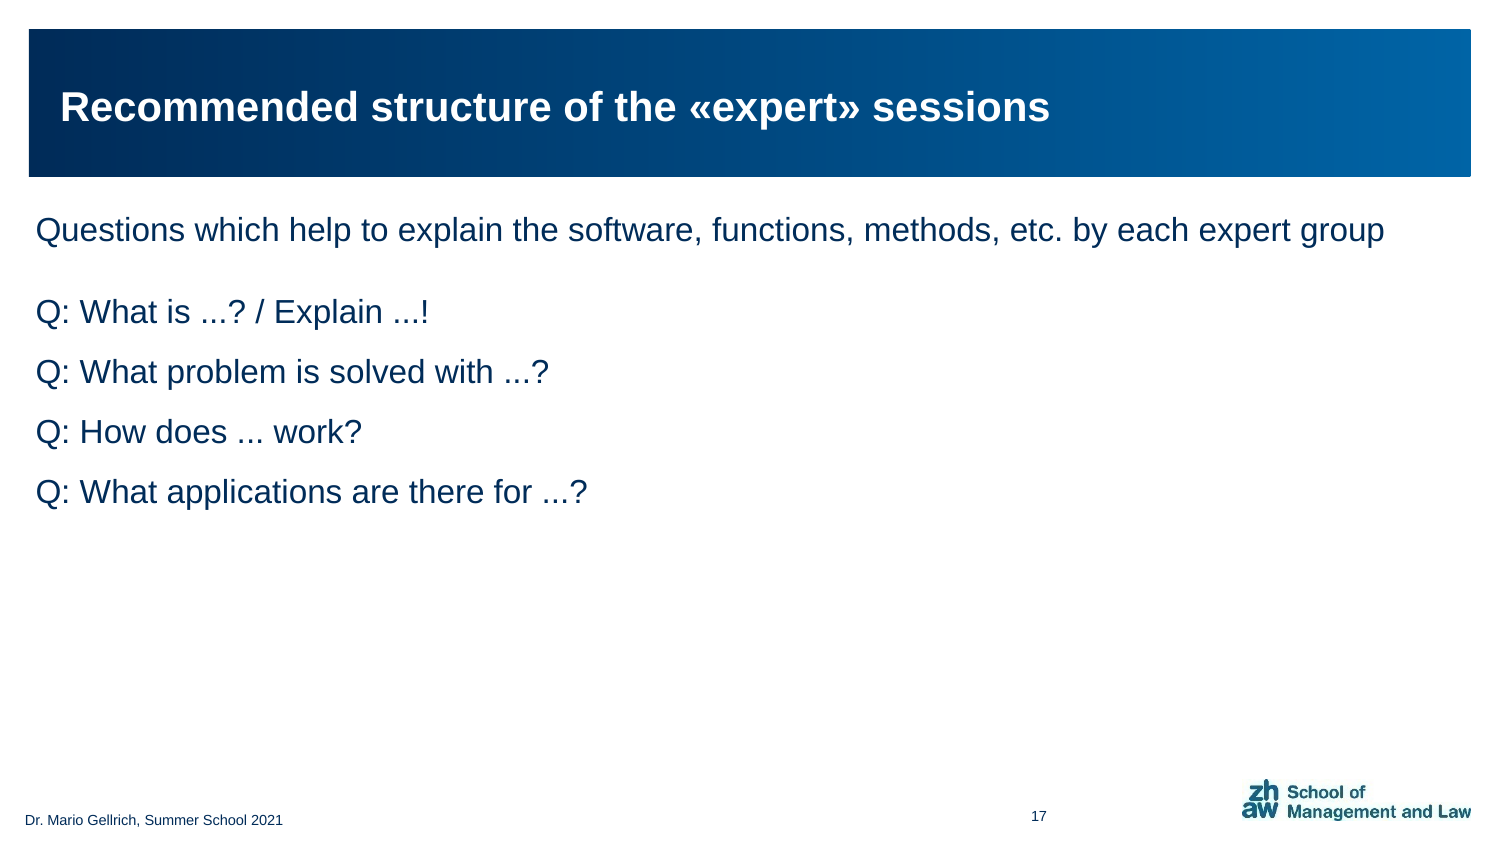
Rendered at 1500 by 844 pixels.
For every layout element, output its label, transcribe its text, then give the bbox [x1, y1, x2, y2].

picture [1242, 779, 1471, 821]
slide_number 17 [954, 807, 1048, 825]
text_box Questions which help to explain the software, functions, methods, etc. by each expert group Q: What is ...? / Explain ...! Q: What problem is solved with ...? Q: How does ... work? Q: What applications are there for ...? [20, 180, 1463, 518]
text_box Dr. Mario Gellrich, Summer School 2021 [24, 811, 313, 829]
title Recommended structure of the «expert» sessions [59, 57, 1453, 152]
